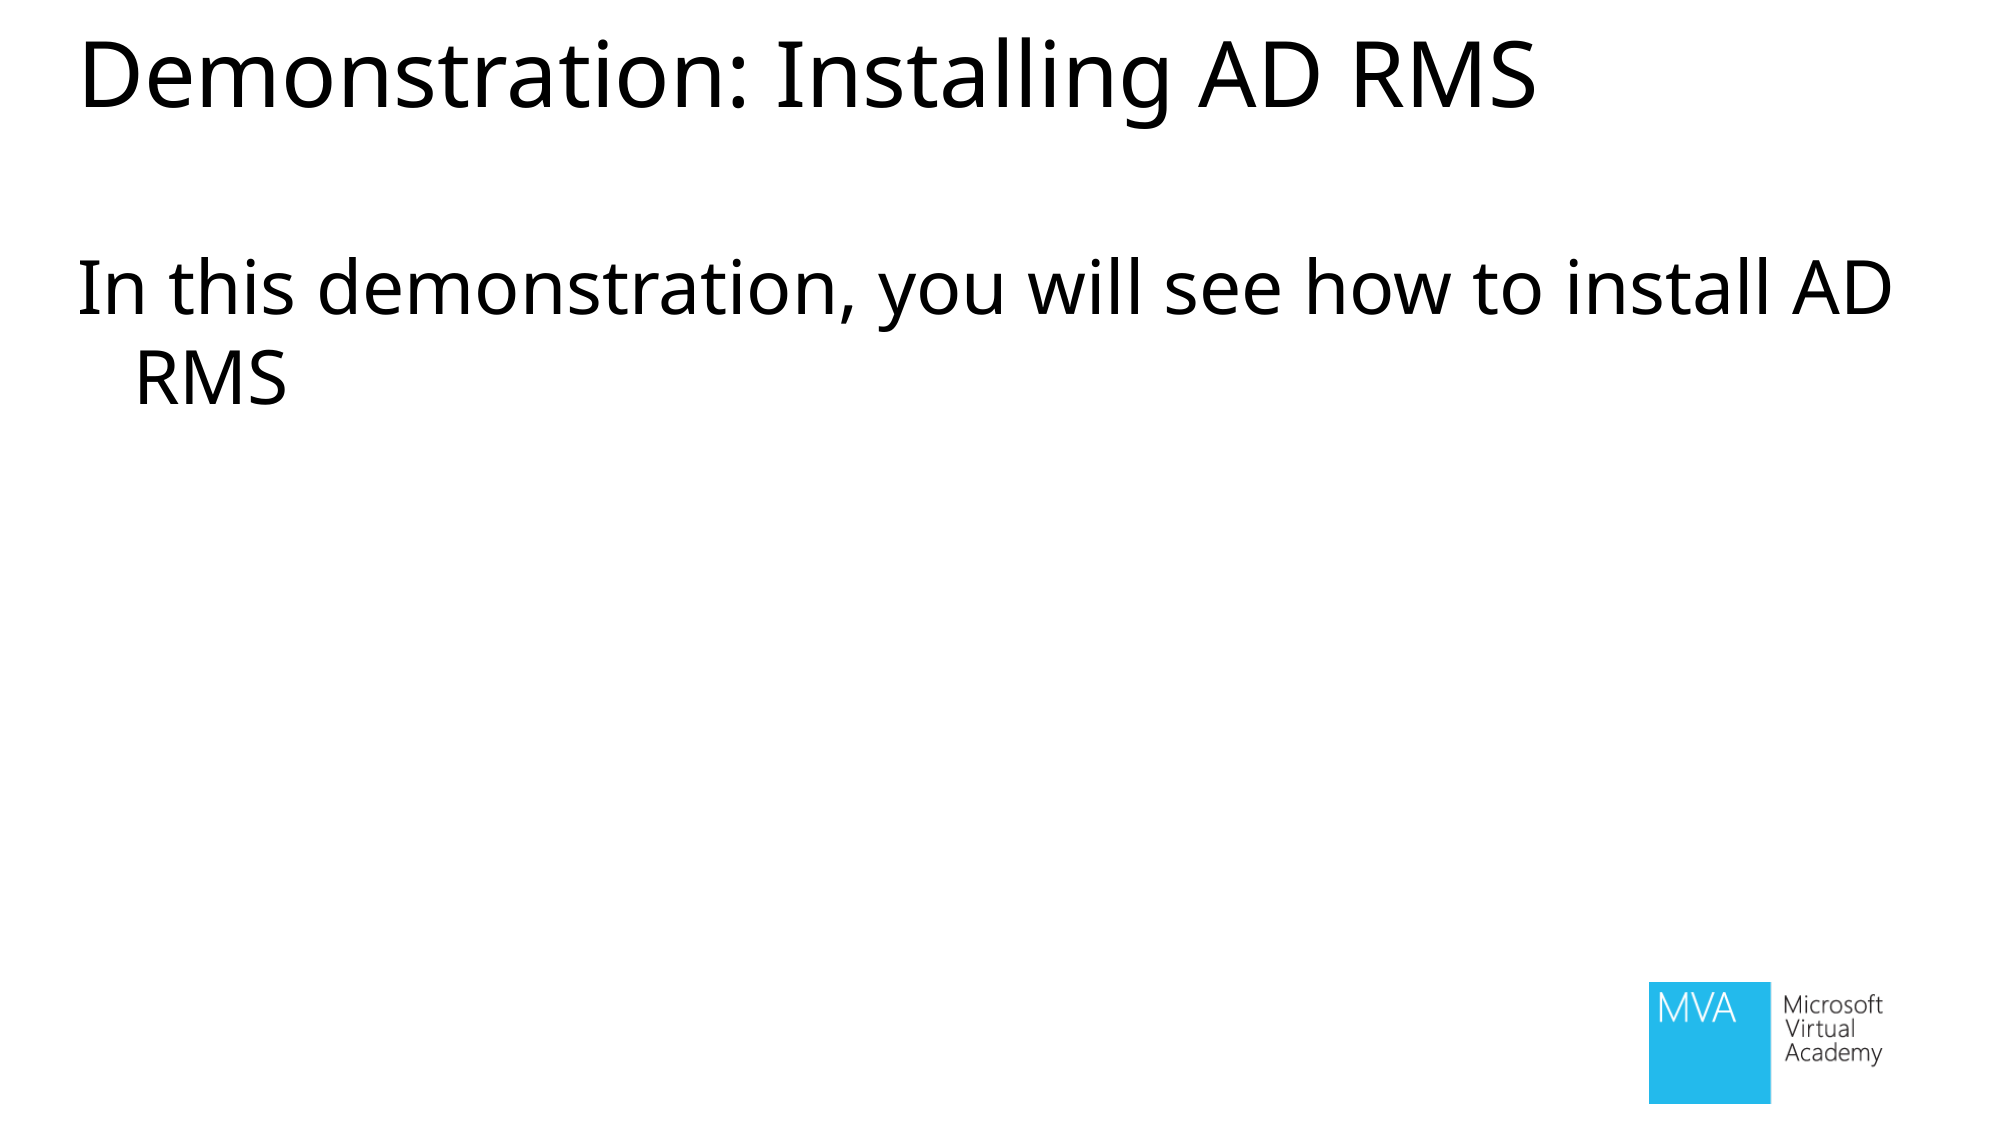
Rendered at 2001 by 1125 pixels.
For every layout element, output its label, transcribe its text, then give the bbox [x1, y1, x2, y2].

list In this demonstration, you will see how to install AD RMS [62, 232, 1953, 1096]
title Demonstration: Installing AD RMS [62, 29, 1953, 205]
picture [1649, 981, 1953, 1104]
